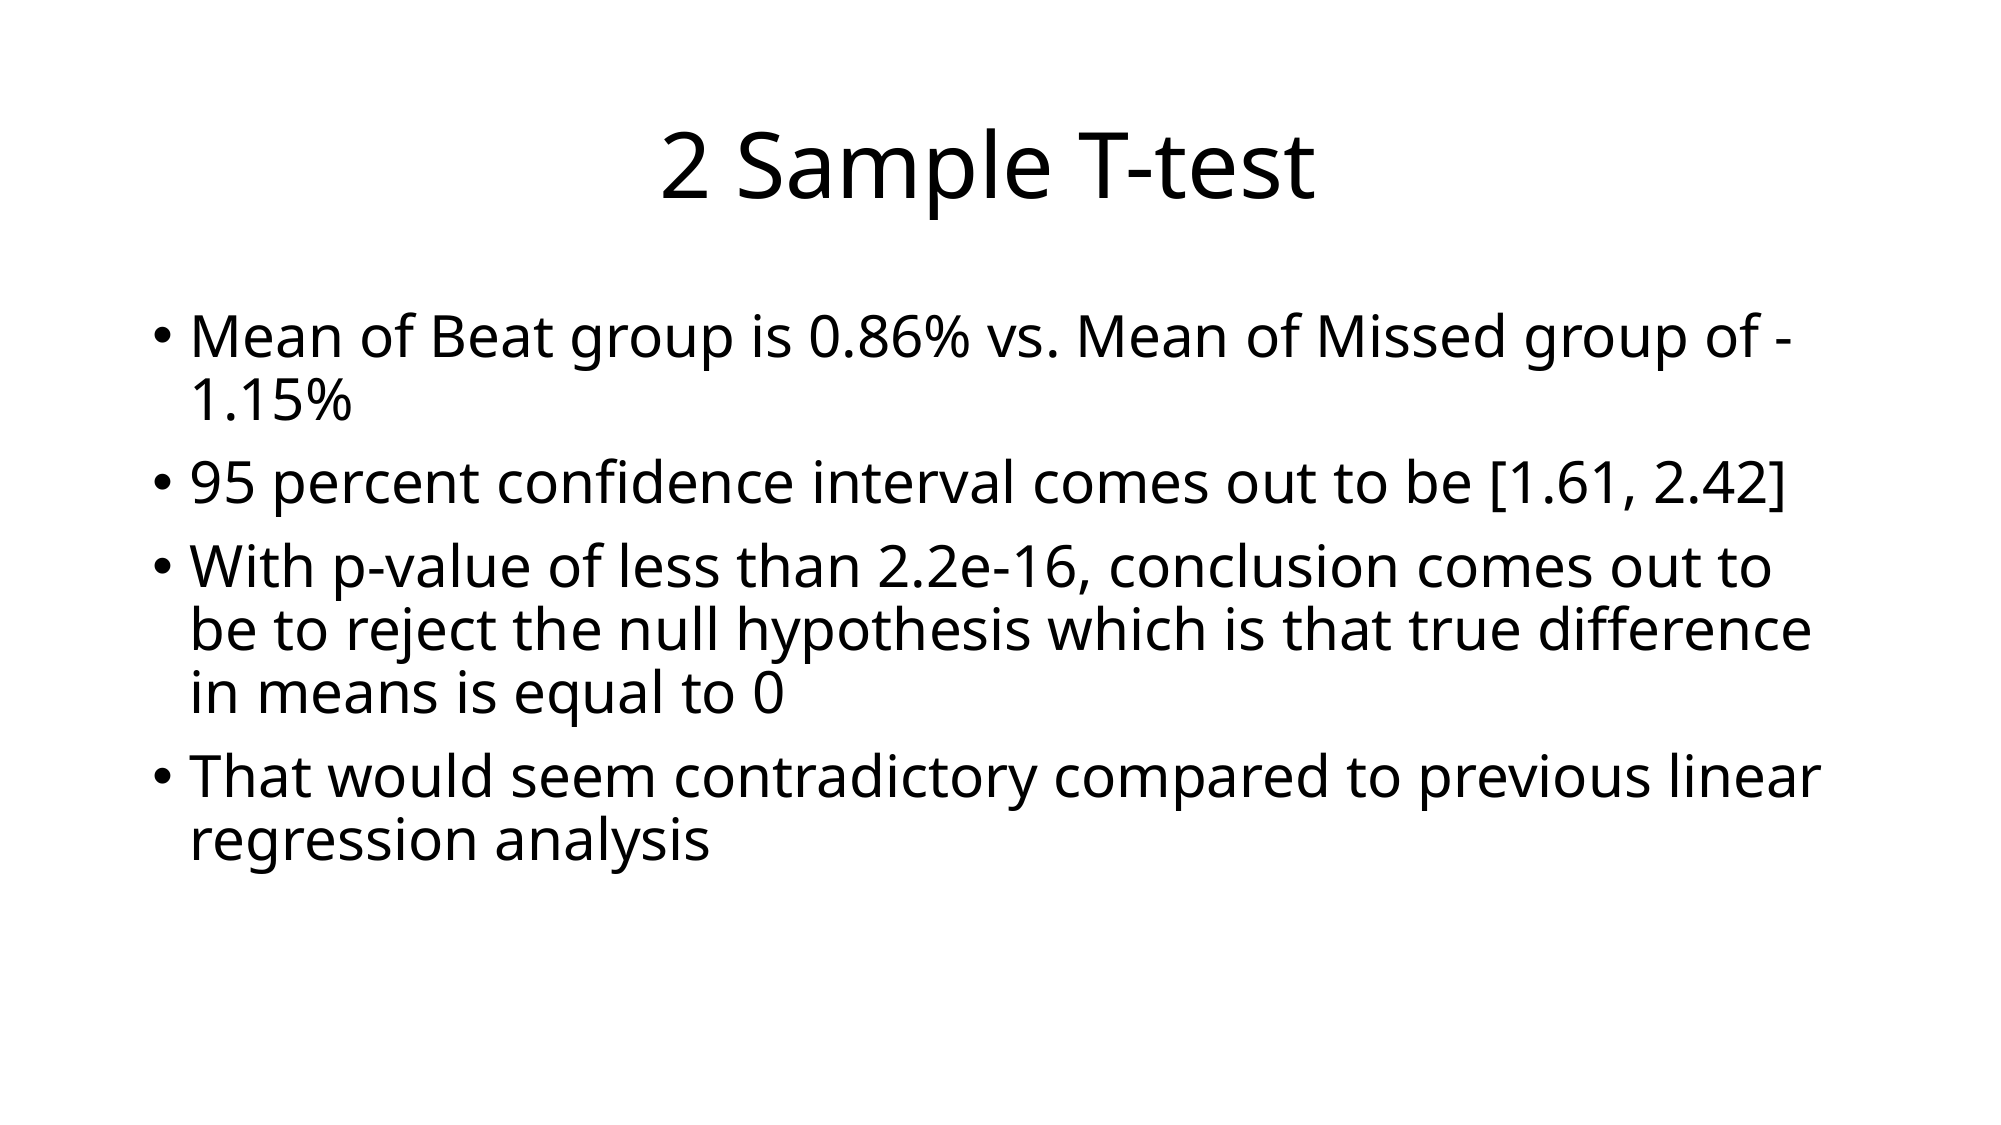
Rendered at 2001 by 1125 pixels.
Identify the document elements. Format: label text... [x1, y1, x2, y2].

title 2 Sample T-test [137, 59, 1863, 278]
list Mean of Beat group is 0.86% vs. Mean of Missed group of -1.15% 95 percent confidence interval comes out to be [1.61, 2.42] With p-value of less than 2.2e-16, conclusion comes out to be to reject the null hypothesis which is that true difference in means is equal to 0 That would seem contradictory compared to previous linear regression analysis [137, 299, 1863, 1014]
